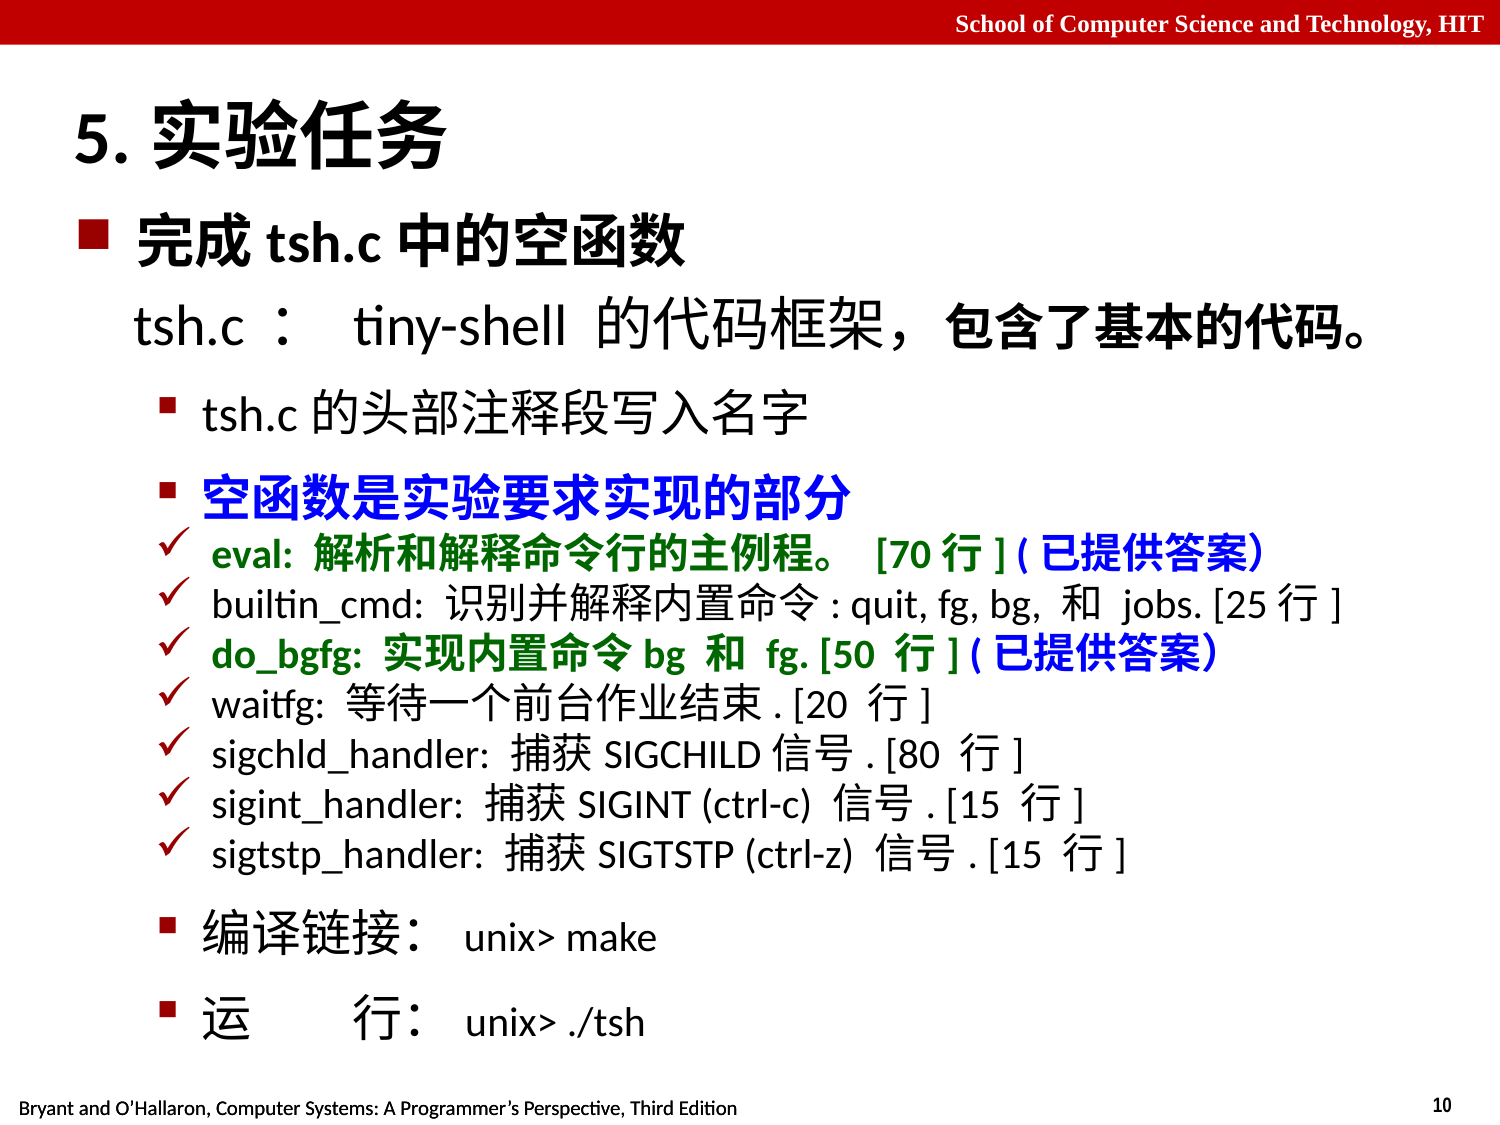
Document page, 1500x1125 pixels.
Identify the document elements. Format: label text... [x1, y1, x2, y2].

list 完成tsh.c中的空函数 tsh.c ： tiny-shell 的代码框架，包含了基本的代码。 tsh.c的头部注释段写入名字 空函数是实验要求实现的部分 eval: 解析和解释命令行的主例程。 [70行] (已提供答案） builtin_cmd: 识别并解释内置命令: quit, fg, bg, 和 jobs. [25行] do_bgfg: 实现内置命令bg 和 fg. [50 行] (已提供答案） waitfg: 等待一个前台作业结束. [20 行] sigchld_handler: 捕获SIGCHILD信号. [80 行] sigint_handler: 捕获SIGINT (ctrl-c) 信号. [15 行] sigtstp_handler: 捕获SIGTSTP (ctrl-z) 信号. [15 行] 编译链接：unix> make 运 行：unix> ./tsh [64, 196, 1476, 1013]
title 5.实验任务 [58, 71, 1500, 197]
